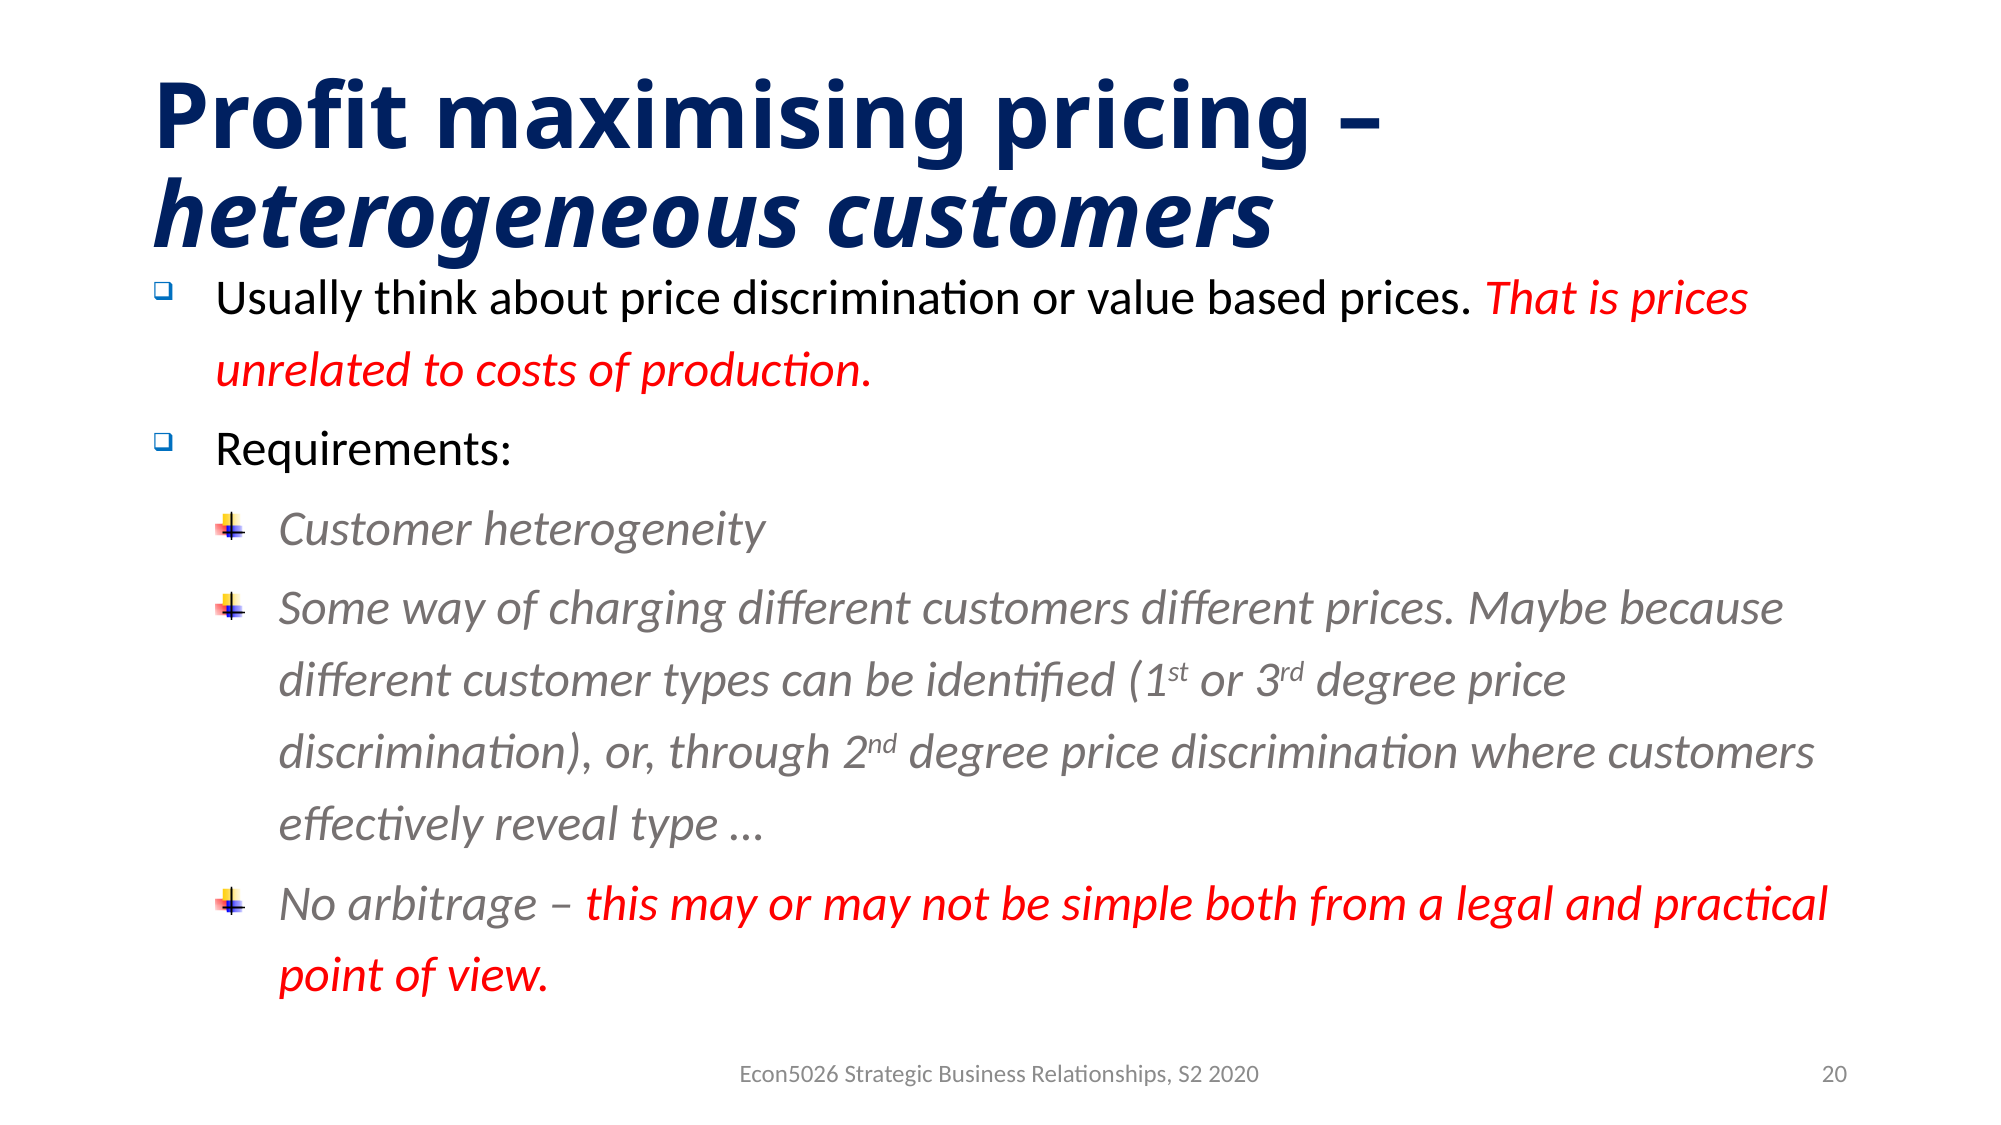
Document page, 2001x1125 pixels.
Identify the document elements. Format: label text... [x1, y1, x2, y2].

footer Econ5026 Strategic Business Relationships, S2 2020 [662, 1042, 1338, 1103]
list Usually think about price discrimination or value based prices. That is prices unrelated to costs of production. Requirements: Customer heterogeneity Some way of charging different customers different prices. Maybe because different customer types can be identified (1st or 3rd degree price discrimination), or, through 2nd degree price discrimination where customers effectively reveal type … No arbitrage – this may or may not be simple both from a legal and practical point of view. [137, 245, 1863, 1011]
picture [215, 885, 245, 915]
picture [215, 590, 245, 620]
slide_number 20 [1412, 1042, 1863, 1103]
picture [215, 510, 245, 540]
title Profit maximising pricing – heterogeneous customers [137, 59, 1863, 245]
